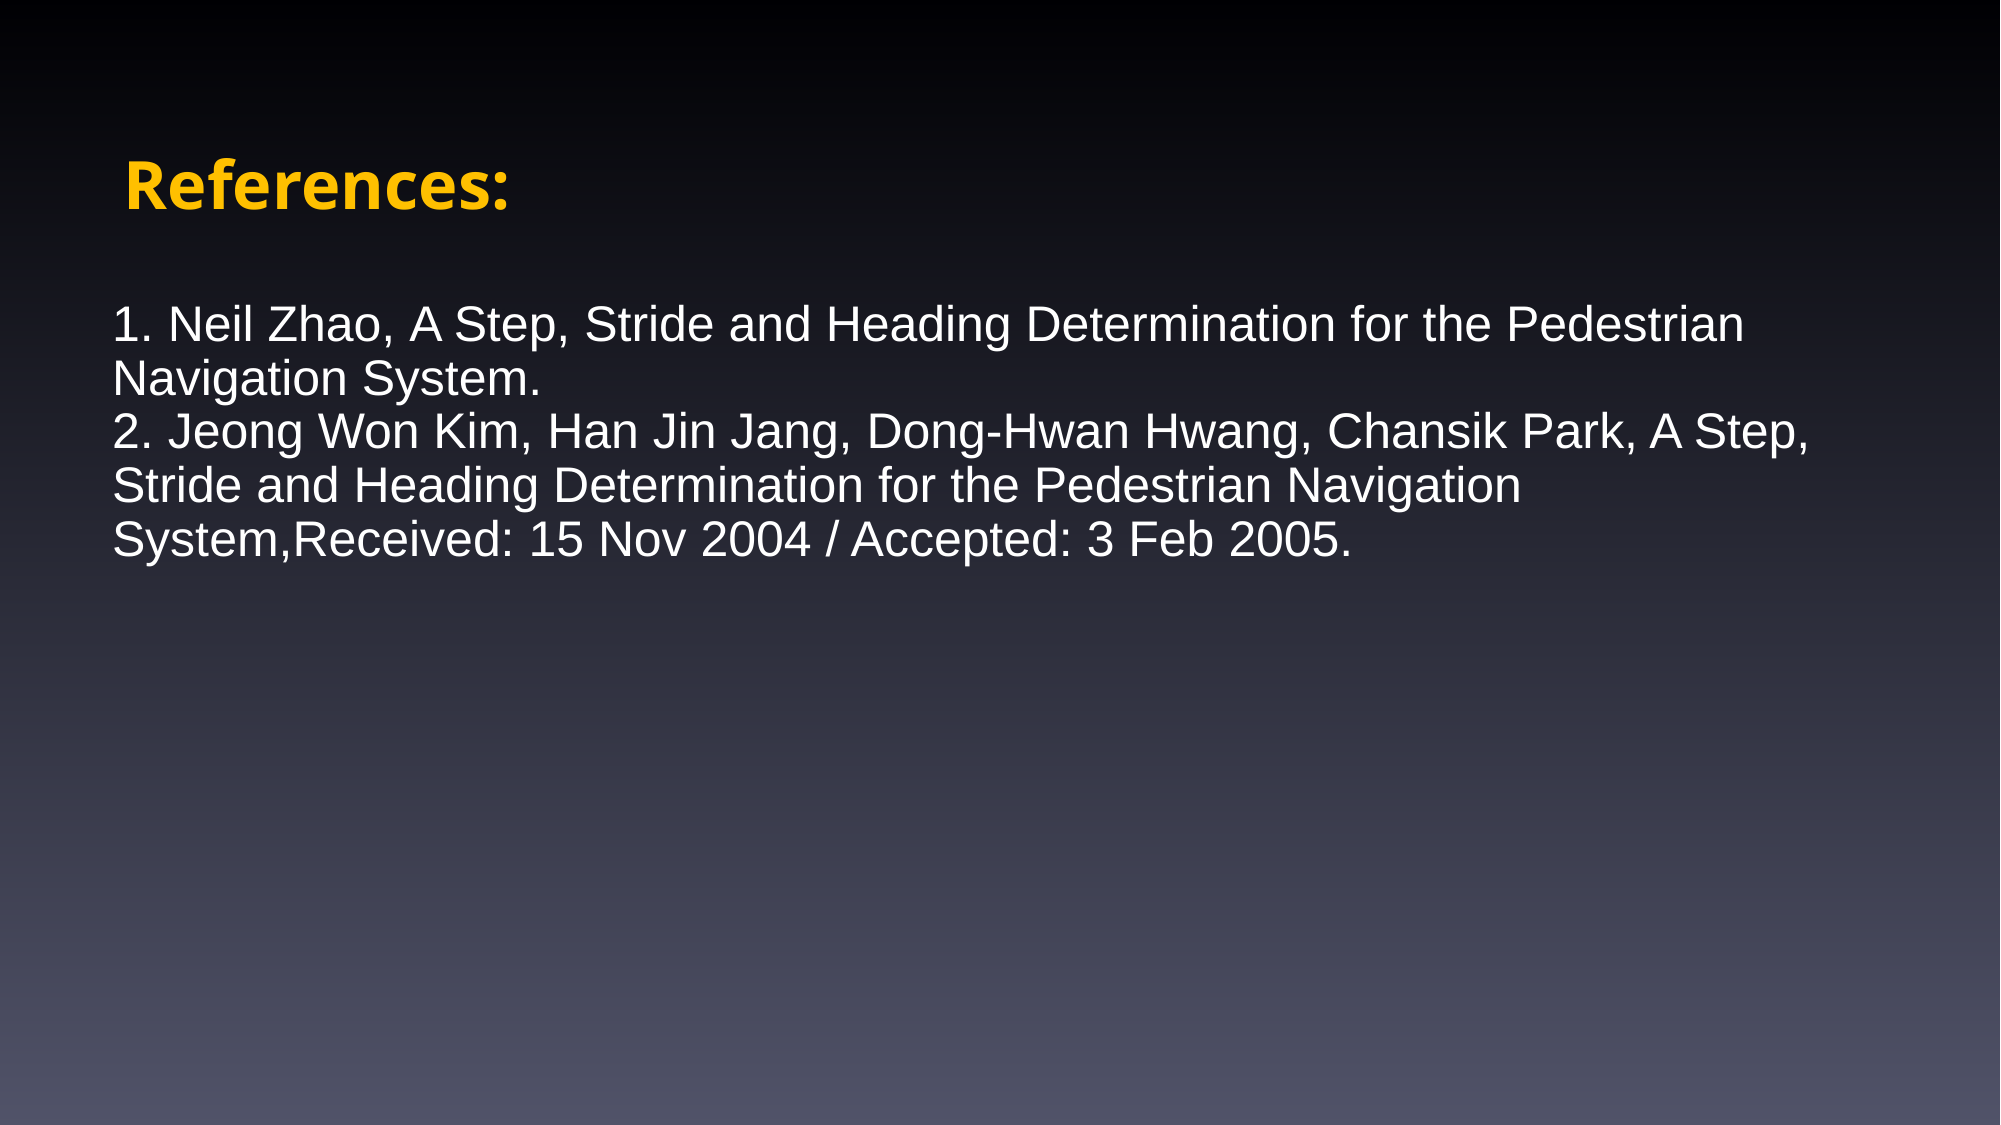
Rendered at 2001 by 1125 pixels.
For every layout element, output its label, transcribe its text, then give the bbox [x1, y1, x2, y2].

text_box References: [108, 135, 526, 198]
text_box 1. Neil Zhao, A Step, Stride and Heading Determination for the Pedestrian Navigation System. 2. Jeong Won Kim, Han Jin Jang, Dong-Hwan Hwang, Chansik Park, A Step, Stride and Heading Determination for the Pedestrian Navigation System,Received: 15 Nov 2004 / Accepted: 3 Feb 2005. [97, 198, 1935, 668]
